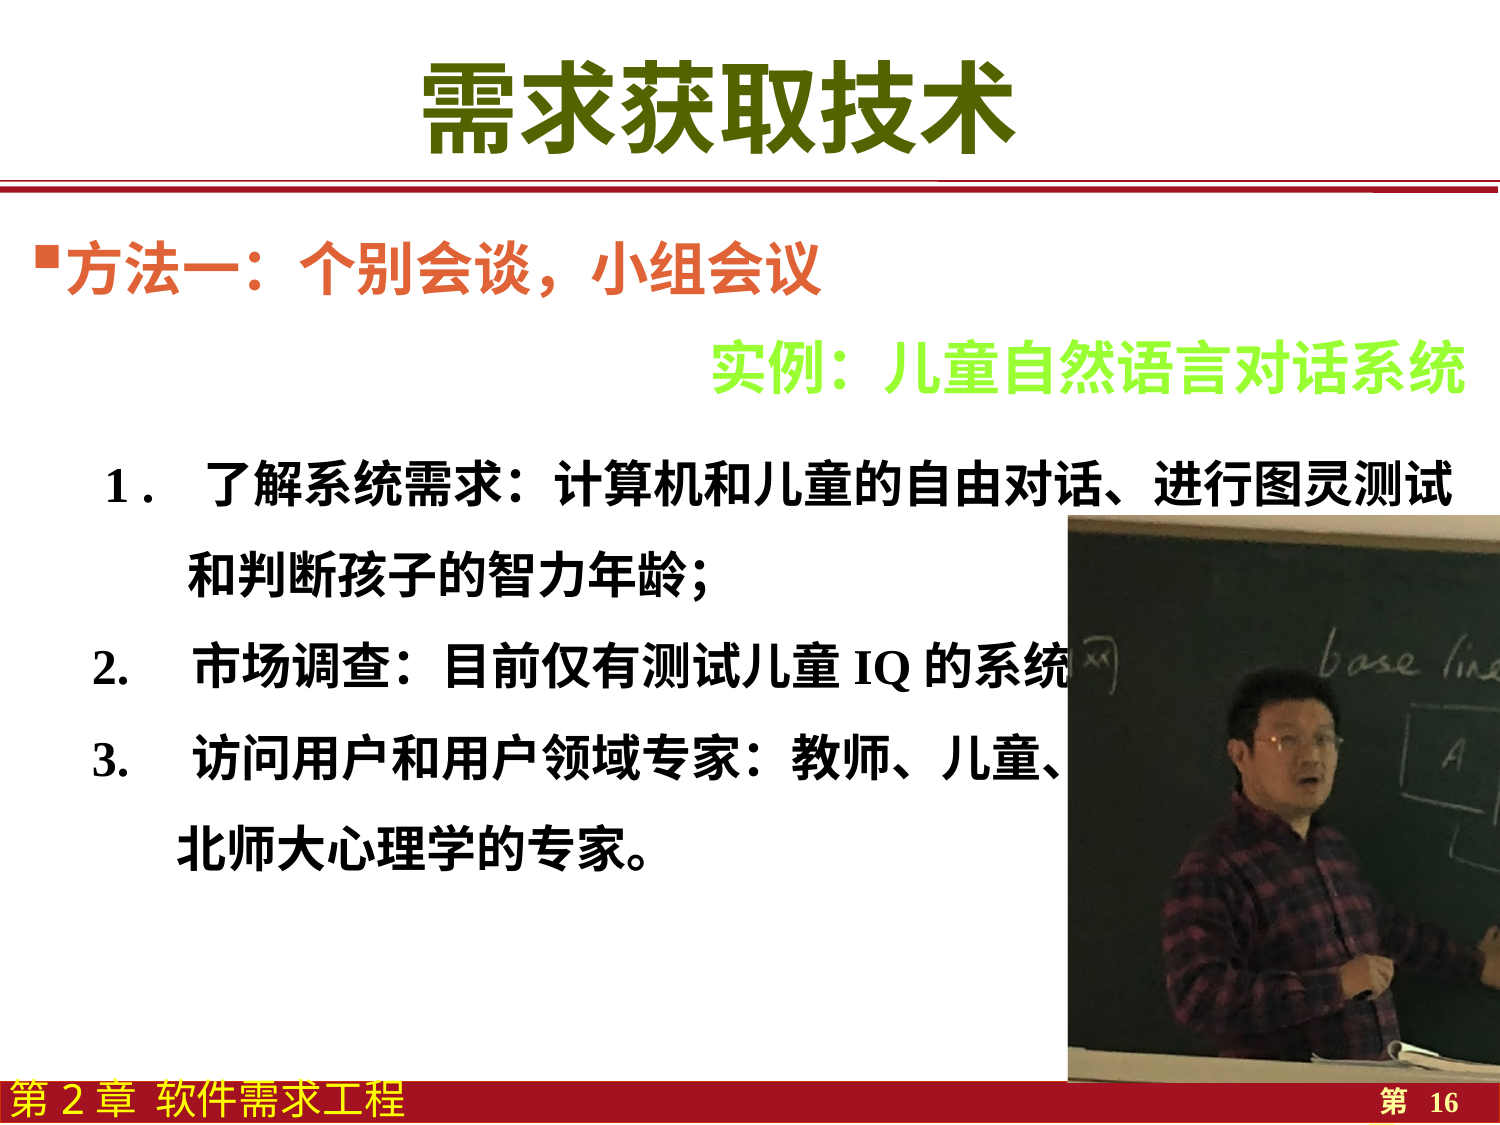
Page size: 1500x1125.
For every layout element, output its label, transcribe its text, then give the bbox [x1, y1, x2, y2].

text_box 方法一：个别会谈，小组会议 1 . 了解系统需求：计算机和儿童的自由对话、进行图灵测试 和判断孩子的智力年龄； 2. 市场调查：目前仅有测试儿童IQ的系统； 3. 访问用户和用户领域专家：教师、儿童、 北师大心理学的专家。 [14, 210, 1484, 886]
text_box 实例：儿童自然语言对话系统 [694, 323, 1482, 409]
text_box 需求获取技术 [404, 38, 1055, 174]
picture [1068, 361, 1500, 1125]
